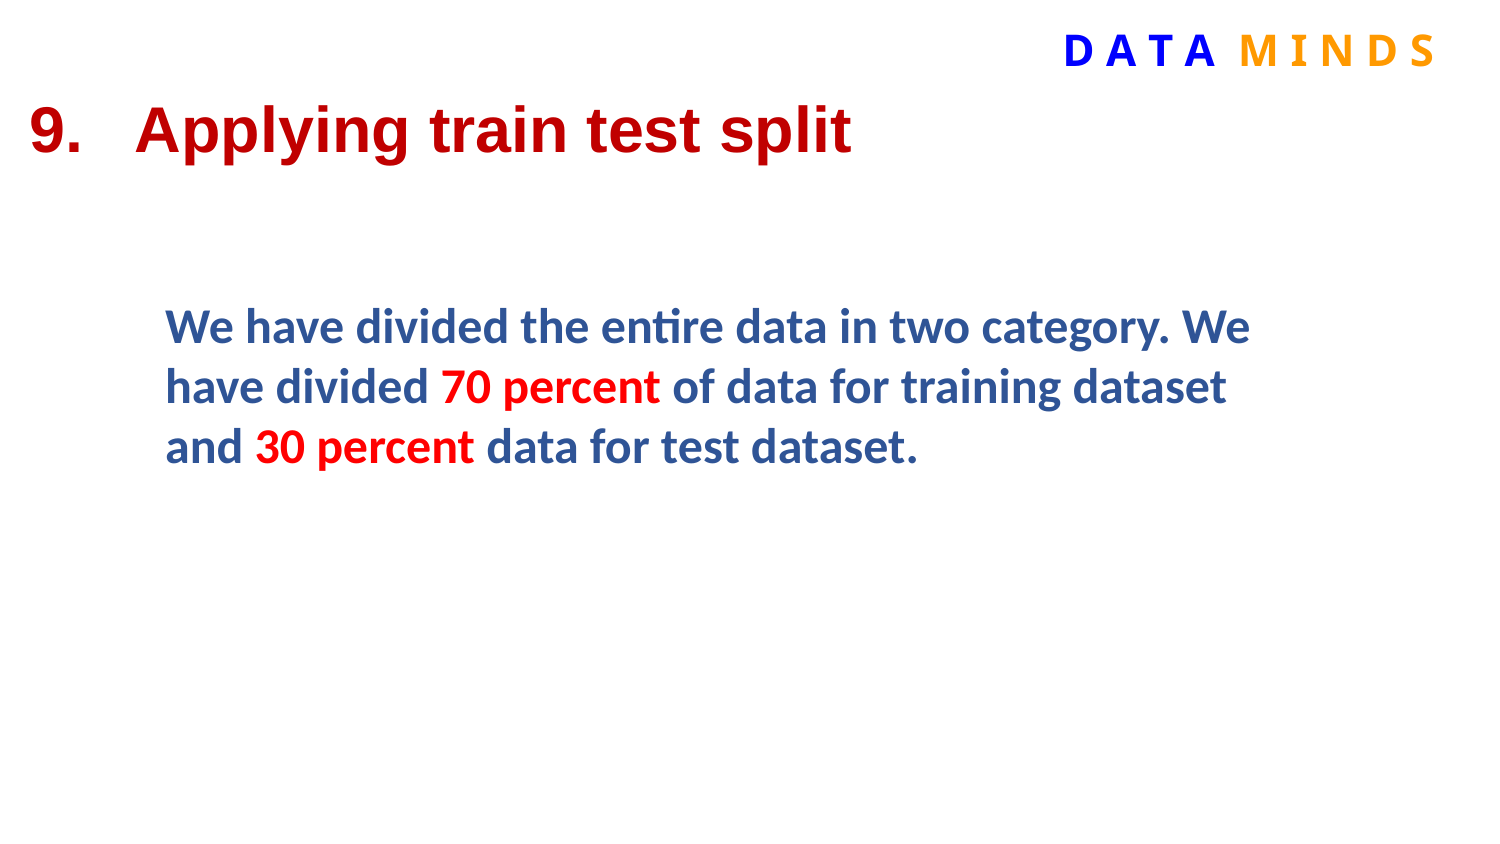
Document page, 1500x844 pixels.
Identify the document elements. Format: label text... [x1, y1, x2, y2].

text_box 9. Applying train test split [14, 72, 1113, 181]
text_box D A T A M I N D S [1007, 0, 1500, 91]
text_box We have divided the entire data in two category. We have divided 70 percent of data for training dataset and 30 percent data for test dataset. [150, 278, 1325, 489]
